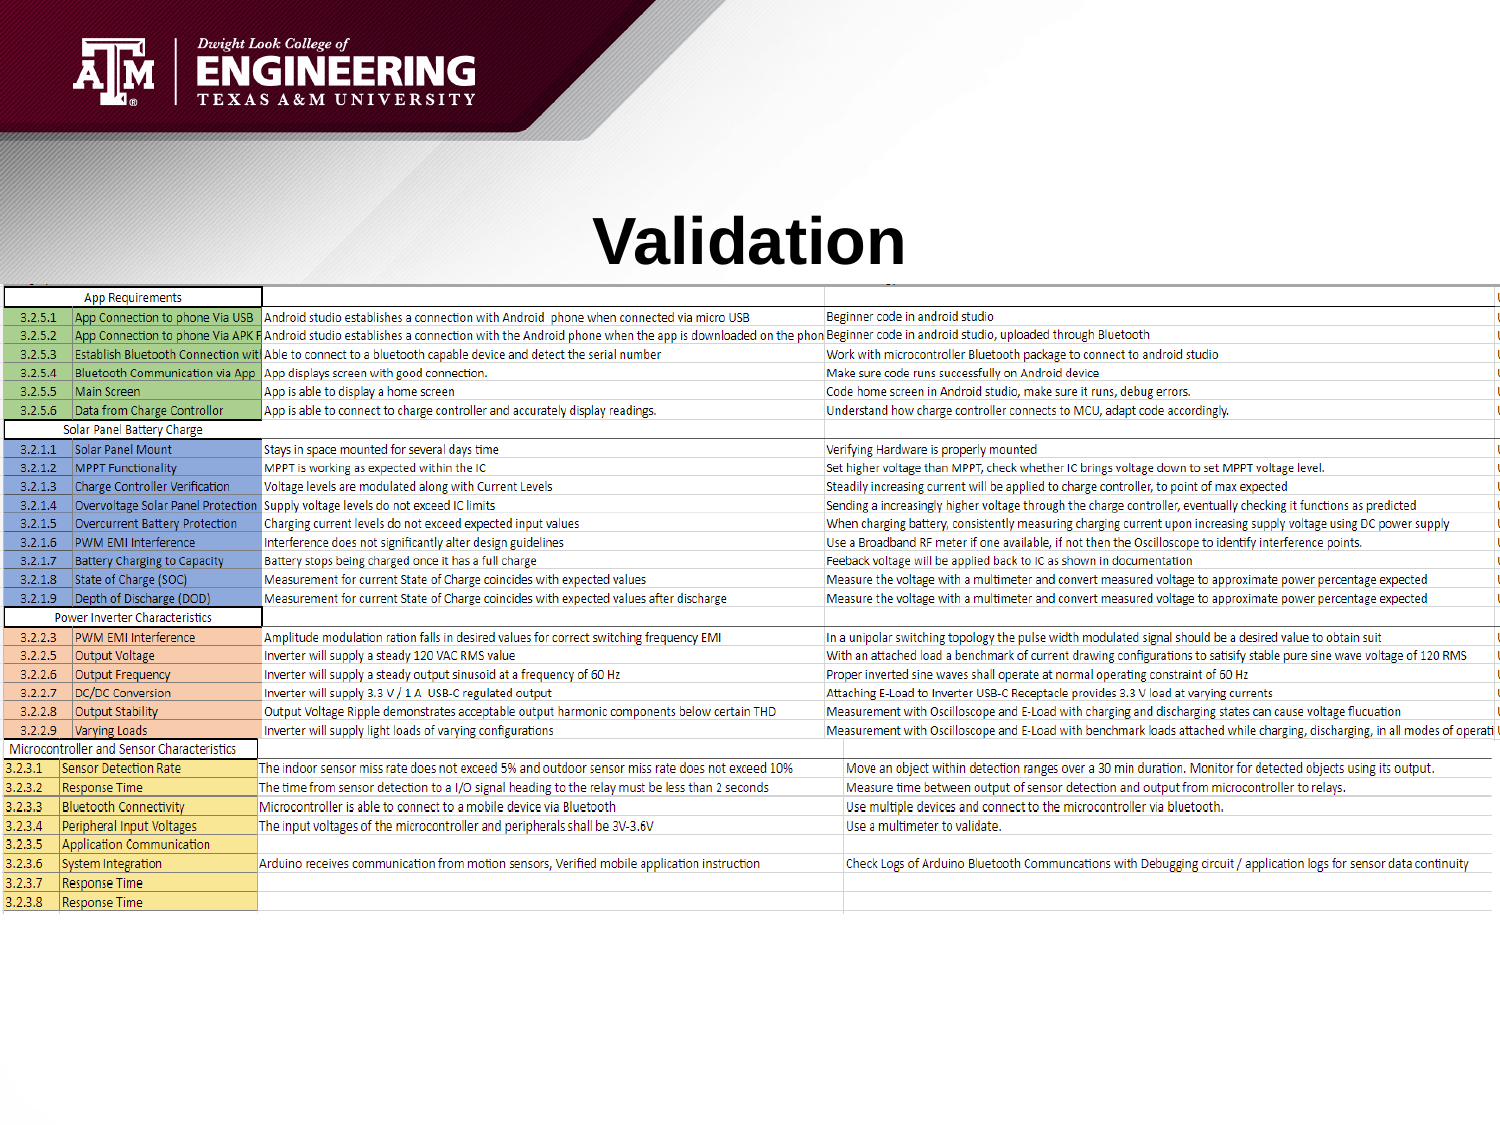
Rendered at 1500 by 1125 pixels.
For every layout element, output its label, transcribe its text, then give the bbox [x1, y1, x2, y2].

picture [0, 0, 1500, 1125]
title Validation [75, 172, 1425, 282]
